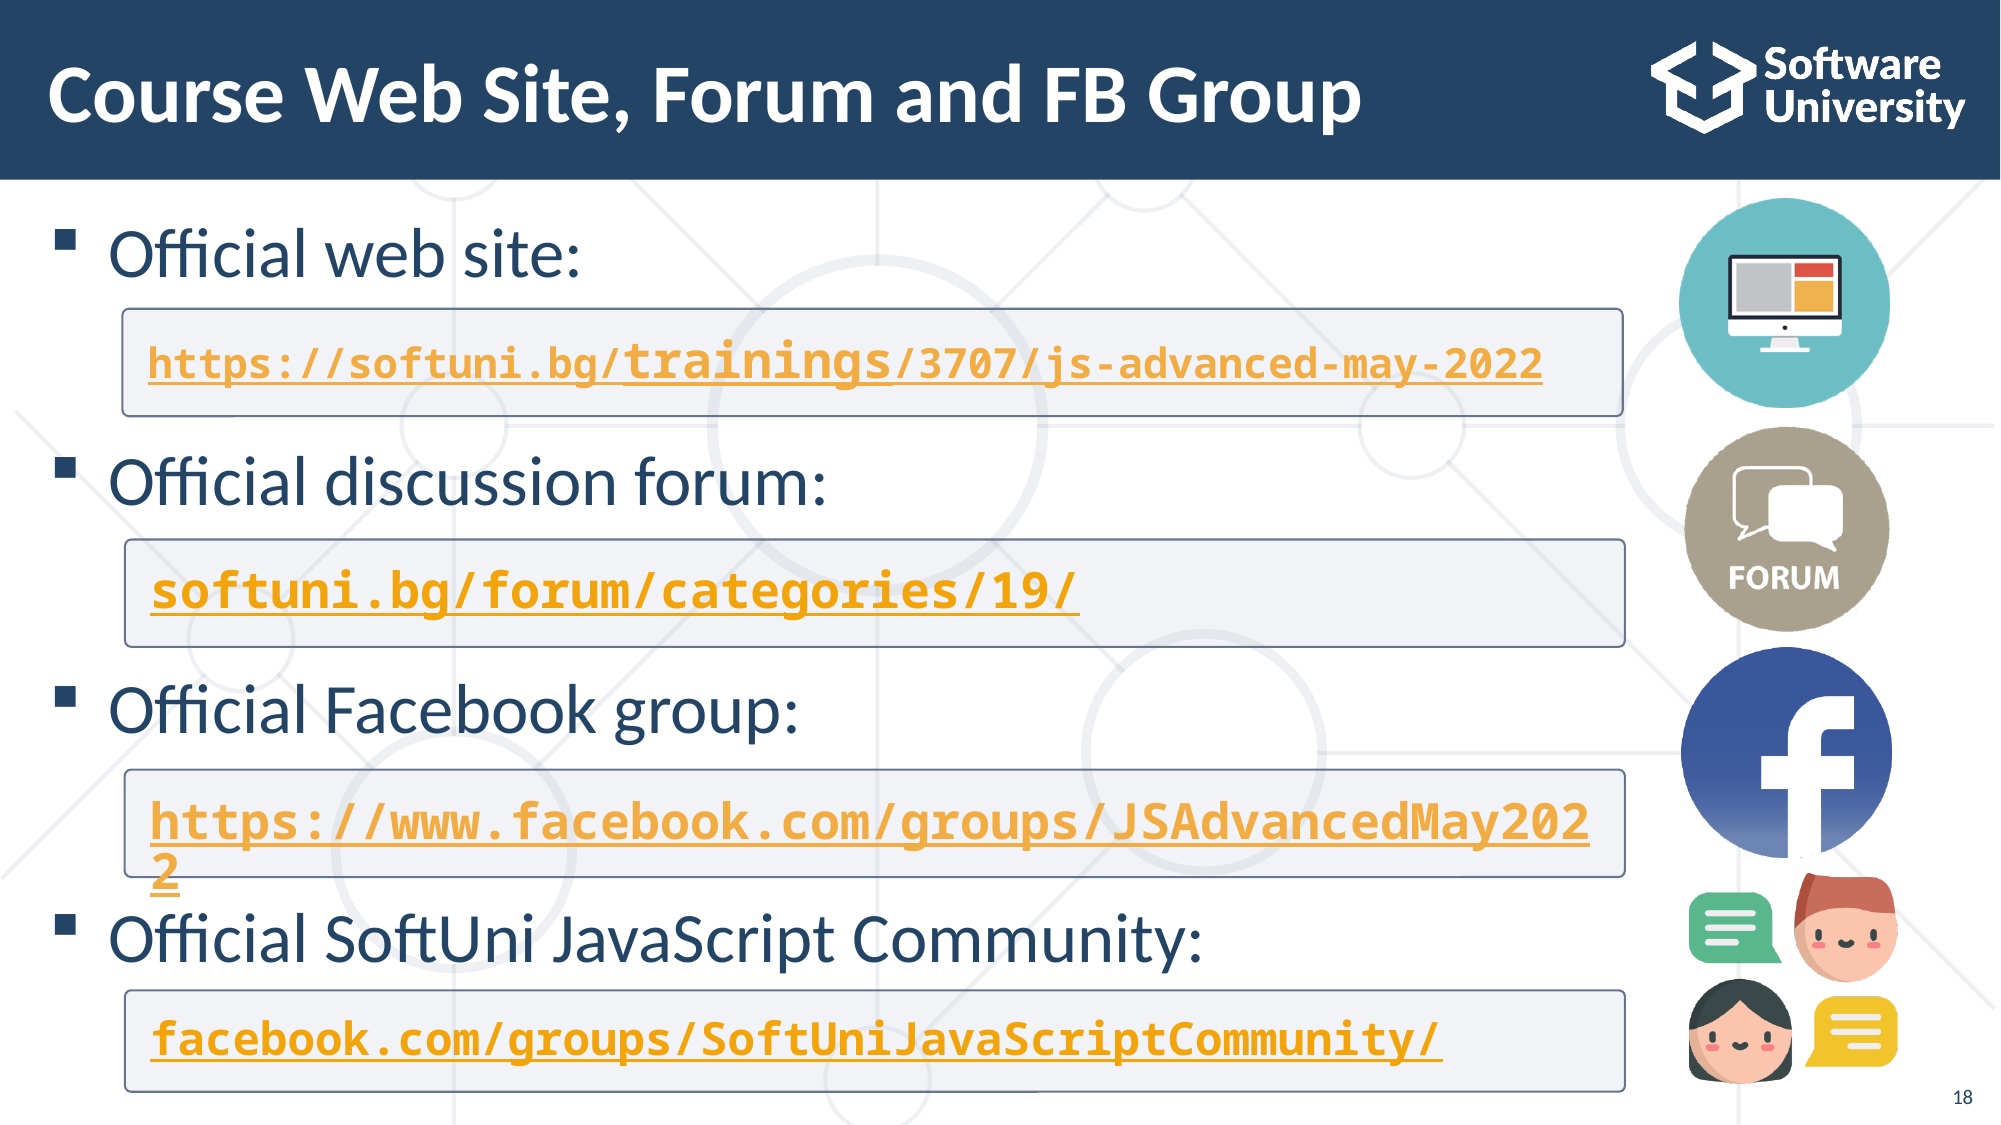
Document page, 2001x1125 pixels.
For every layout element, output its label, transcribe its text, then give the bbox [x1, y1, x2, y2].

text_box https://www.facebook.com/groups/JSAdvancedMay2022 [124, 769, 1625, 878]
slide_number 18 [1927, 1067, 1989, 1117]
picture [1679, 198, 1890, 409]
picture [1681, 647, 1892, 858]
text_box https://softuni.bg/trainings/3707/js-advanced-may-2022 [122, 308, 1623, 417]
picture [1681, 423, 1892, 634]
title Course Web Site, Forum and FB Group [31, 16, 1625, 162]
list Official web site: Official discussion forum: Official Facebook group: Official SoftUni JavaScript Community: [31, 196, 1970, 1085]
picture [1687, 873, 1898, 1084]
picture [1651, 41, 1966, 134]
text_box facebook.com/groups/SoftUniJavaScriptCommunity/ [124, 990, 1625, 1092]
text_box softuni.bg/forum/categories/19/ [124, 539, 1625, 647]
